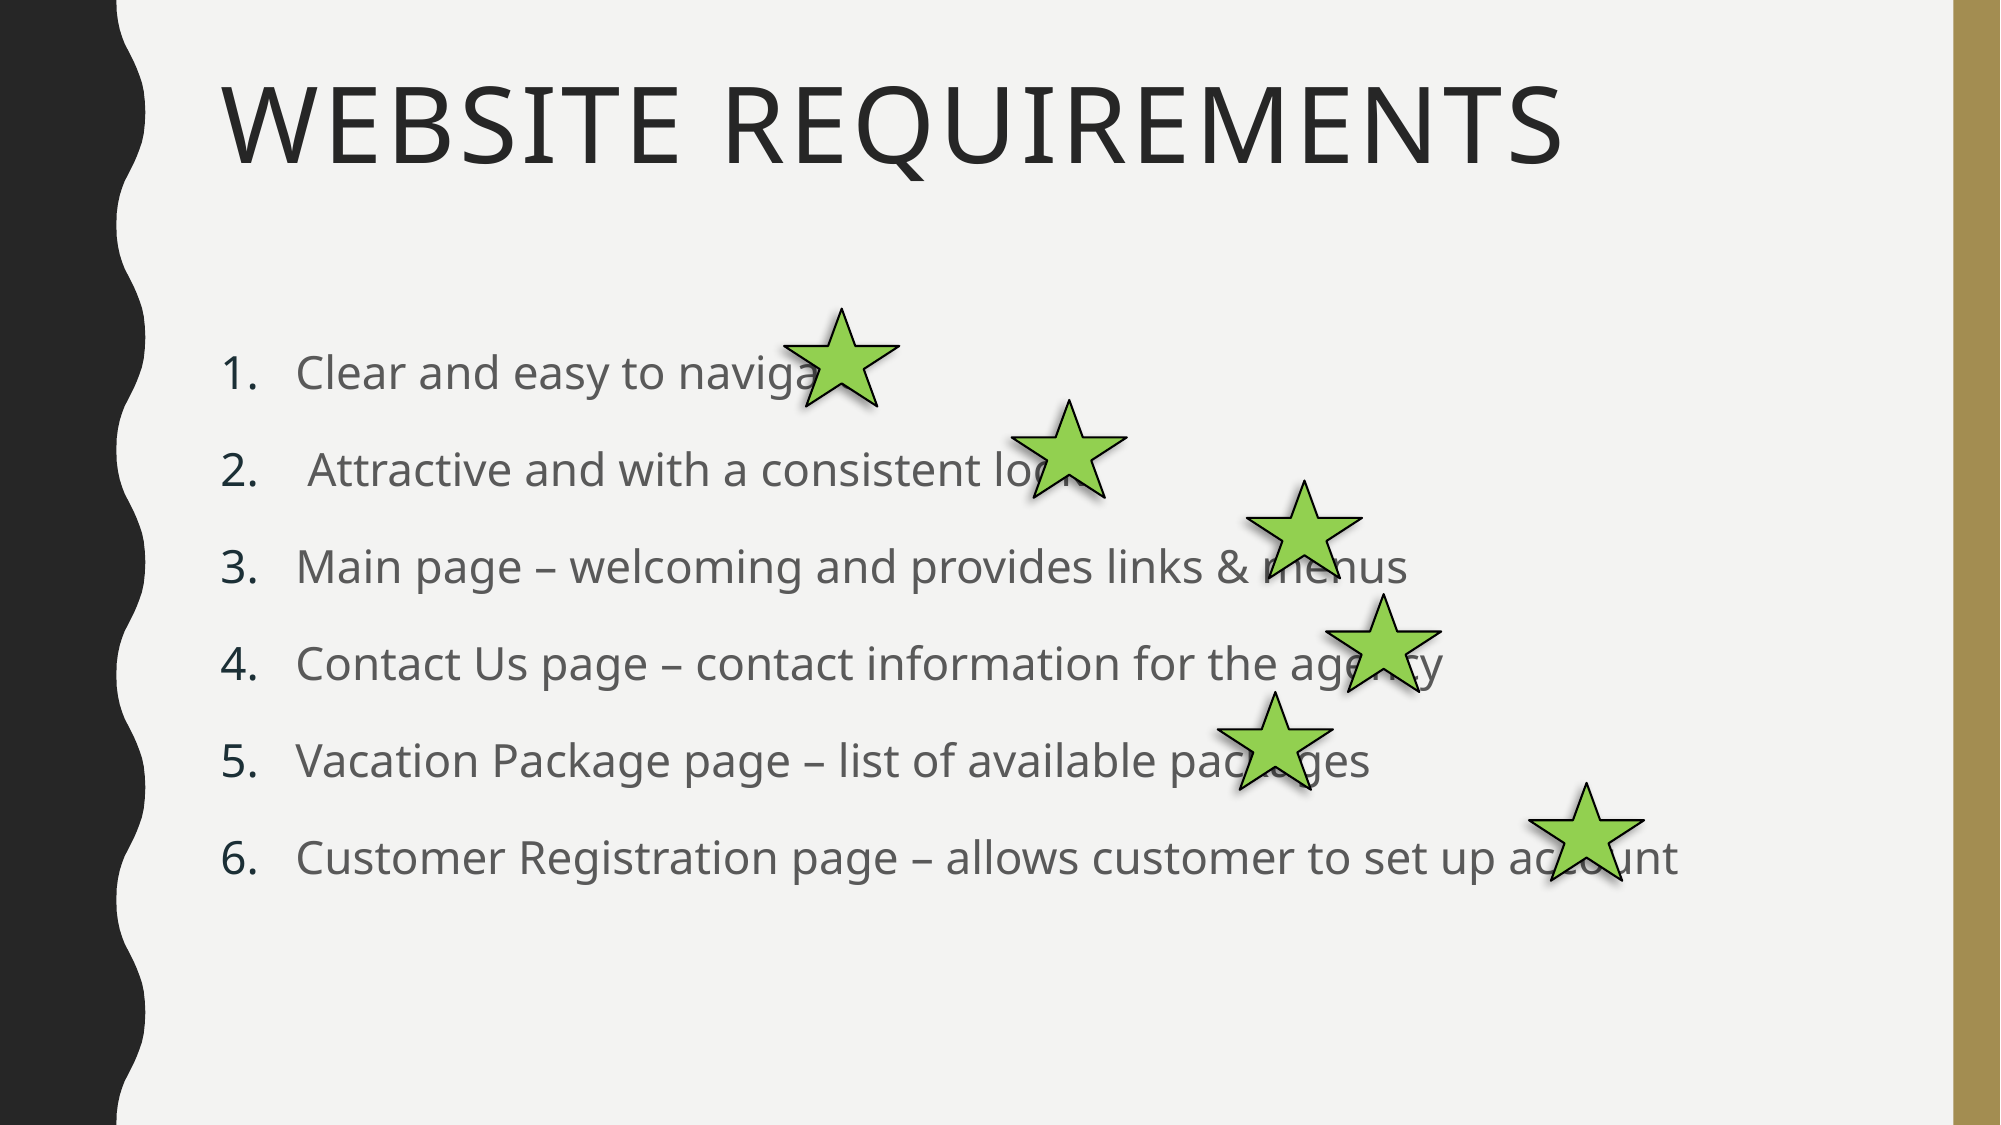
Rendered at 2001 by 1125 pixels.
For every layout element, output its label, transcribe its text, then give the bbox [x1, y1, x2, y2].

text_box [1325, 593, 1443, 693]
list Clear and easy to navigate Attractive and with a consistent look Main page – welcoming and provides links & menus Contact Us page – contact information for the agency Vacation Package page – list of available packages Customer Registration page – allows customer to set up account [205, 308, 1875, 968]
text_box [1010, 398, 1128, 499]
text_box [1216, 690, 1334, 791]
text_box [1527, 781, 1646, 882]
text_box [783, 307, 901, 408]
text_box [1245, 479, 1364, 580]
title Website Requirements [205, 63, 1875, 308]
